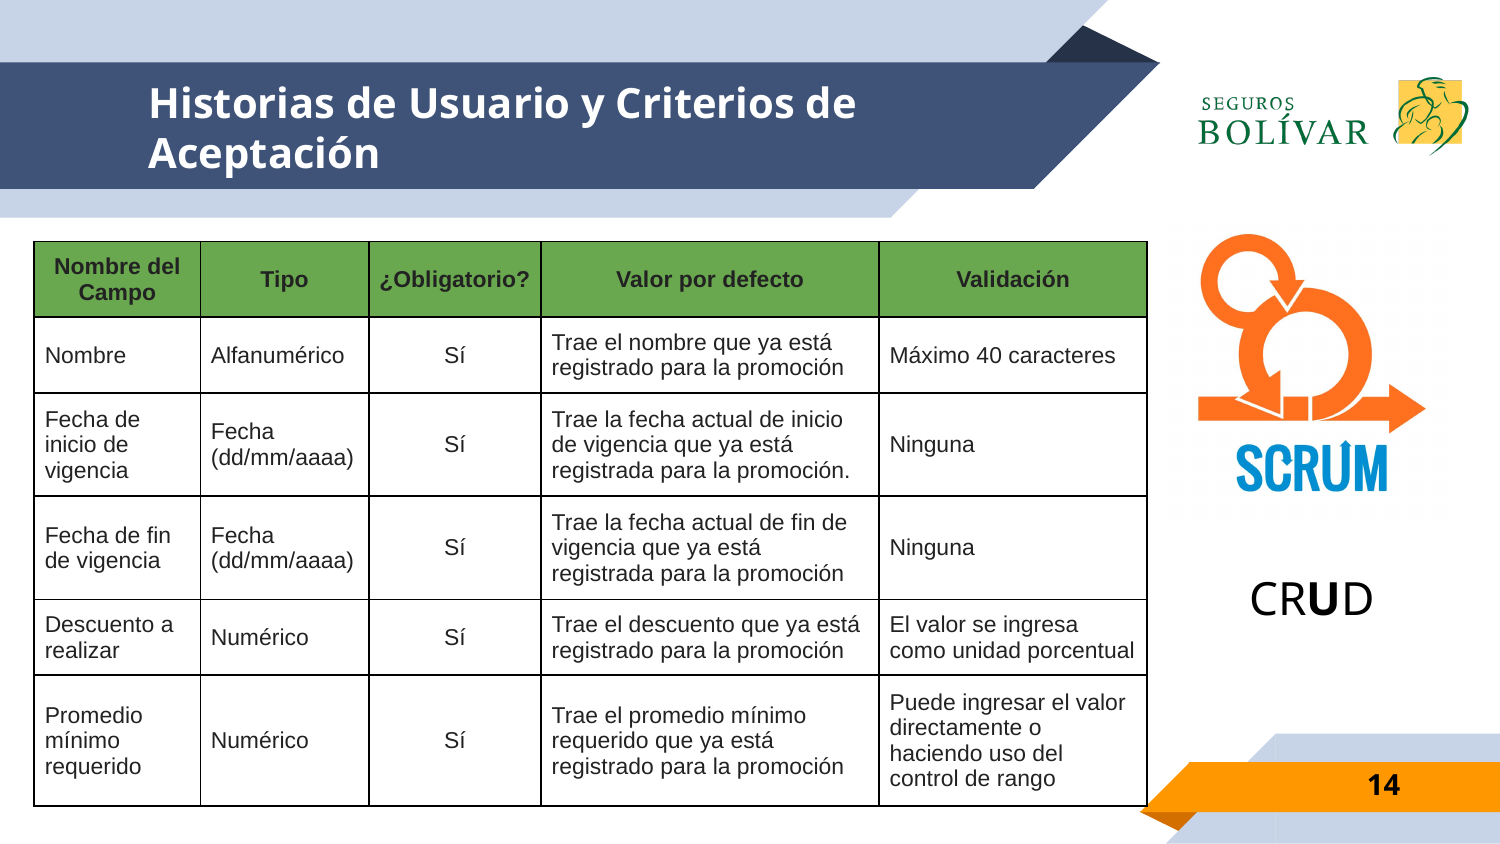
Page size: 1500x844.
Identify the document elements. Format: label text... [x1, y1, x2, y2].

table_cell Numérico [201, 600, 368, 674]
table_cell Trae el promedio mínimo requerido que ya está registrado para la promoción [542, 676, 878, 805]
table_cell Numérico [201, 676, 368, 805]
table_cell Nombre [35, 318, 200, 392]
table_cell Fecha (dd/mm/aaaa) [201, 497, 368, 599]
table_cell Sí [370, 497, 540, 599]
table_cell Alfanumérico [201, 318, 368, 392]
table_header Validación [880, 242, 1146, 316]
table_cell Máximo 40 caracteres [880, 318, 1146, 392]
picture [1161, 222, 1462, 523]
text_box CRUD [1190, 554, 1434, 640]
table_cell Fecha (dd/mm/aaaa) [201, 394, 368, 495]
picture [1192, 42, 1475, 191]
table_cell Sí [370, 394, 540, 495]
text_box 14 [1338, 750, 1429, 816]
table_cell Fecha de fin de vigencia [35, 497, 200, 599]
table_header Valor por defecto [542, 242, 878, 316]
table_cell Trae la fecha actual de inicio de vigencia que ya está registrada para la promoción. [542, 394, 878, 495]
table_cell Trae el nombre que ya está registrado para la promoción [542, 318, 878, 392]
table_cell Fecha de inicio de vigencia [35, 394, 200, 495]
table_cell Trae el descuento que ya está registrado para la promoción [542, 600, 878, 674]
table_cell Puede ingresar el valor directamente o haciendo uso del control de rango [880, 676, 1146, 805]
table_cell El valor se ingresa como unidad porcentual [880, 600, 1146, 674]
table_cell Trae la fecha actual de fin de vigencia que ya está registrada para la promoción [542, 497, 878, 599]
table_cell Ninguna [880, 394, 1146, 495]
table_cell Sí [370, 676, 540, 805]
title Historias de Usuario y Criterios de Aceptación [133, 64, 997, 190]
table_cell Promedio mínimo requerido [35, 676, 200, 805]
table_header ¿Obligatorio? [370, 242, 540, 316]
table_cell Ninguna [880, 497, 1146, 599]
table_cell Sí [370, 600, 540, 674]
table_cell Sí [370, 318, 540, 392]
table_cell Descuento a realizar [35, 600, 200, 674]
table_header Tipo [201, 242, 368, 316]
table_header Nombre del Campo [35, 242, 200, 316]
